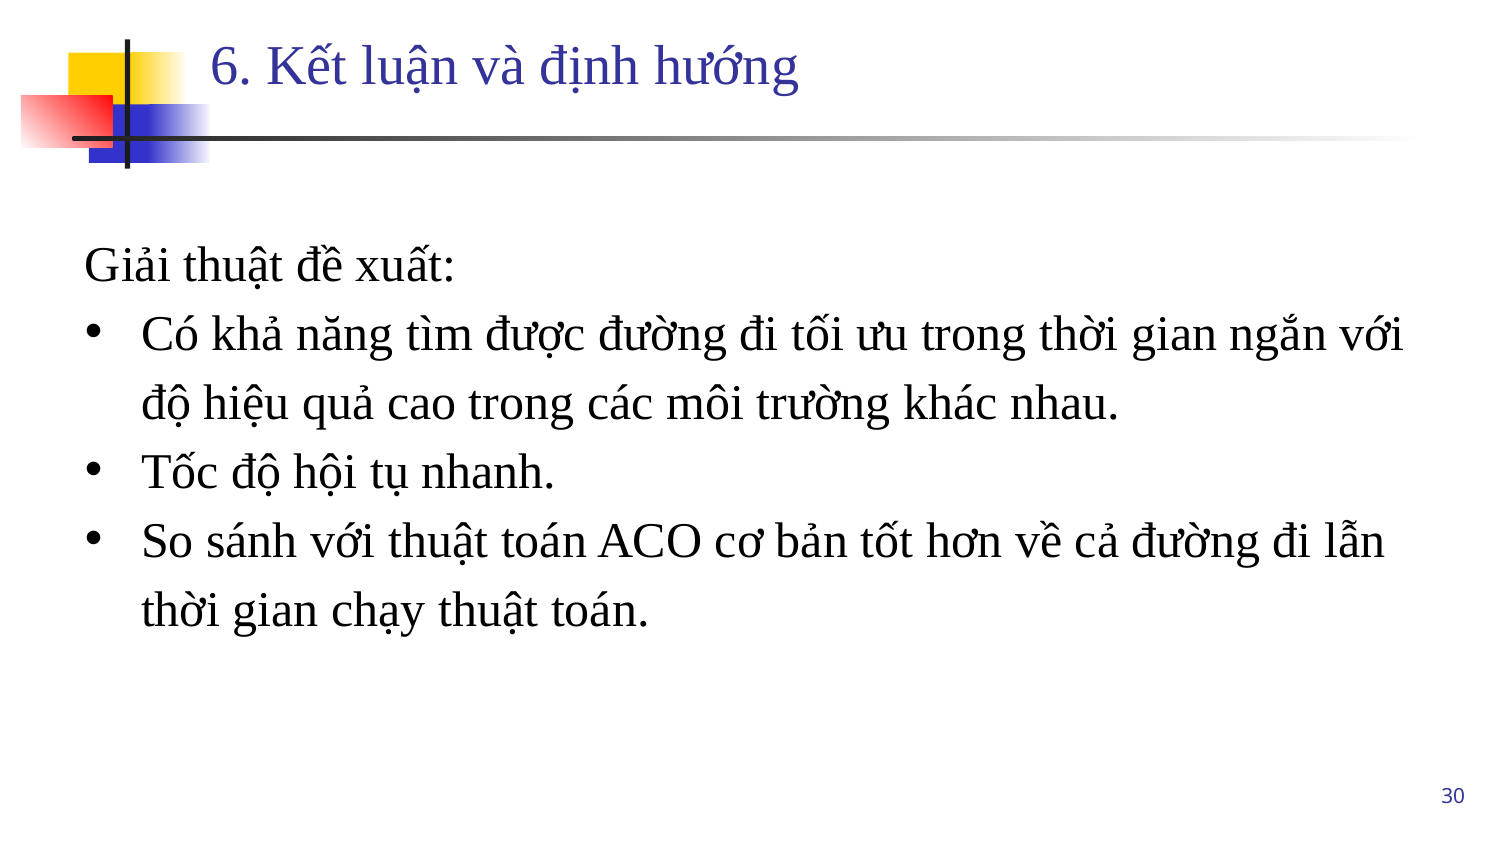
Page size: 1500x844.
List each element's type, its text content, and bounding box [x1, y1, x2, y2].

list Giải thuật đề xuất: Có khả năng tìm được đường đi tối ưu trong thời gian ngắn với độ hiệu quả cao trong các môi trường khác nhau. Tốc độ hội tụ nhanh. So sánh với thuật toán ACO cơ bản tốt hơn về cả đường đi lẫn thời gian chạy thuật toán. [51, 207, 1449, 750]
slide_number 30 [1389, 764, 1480, 830]
title 6. Kết luận và định hướng [195, 13, 1449, 129]
